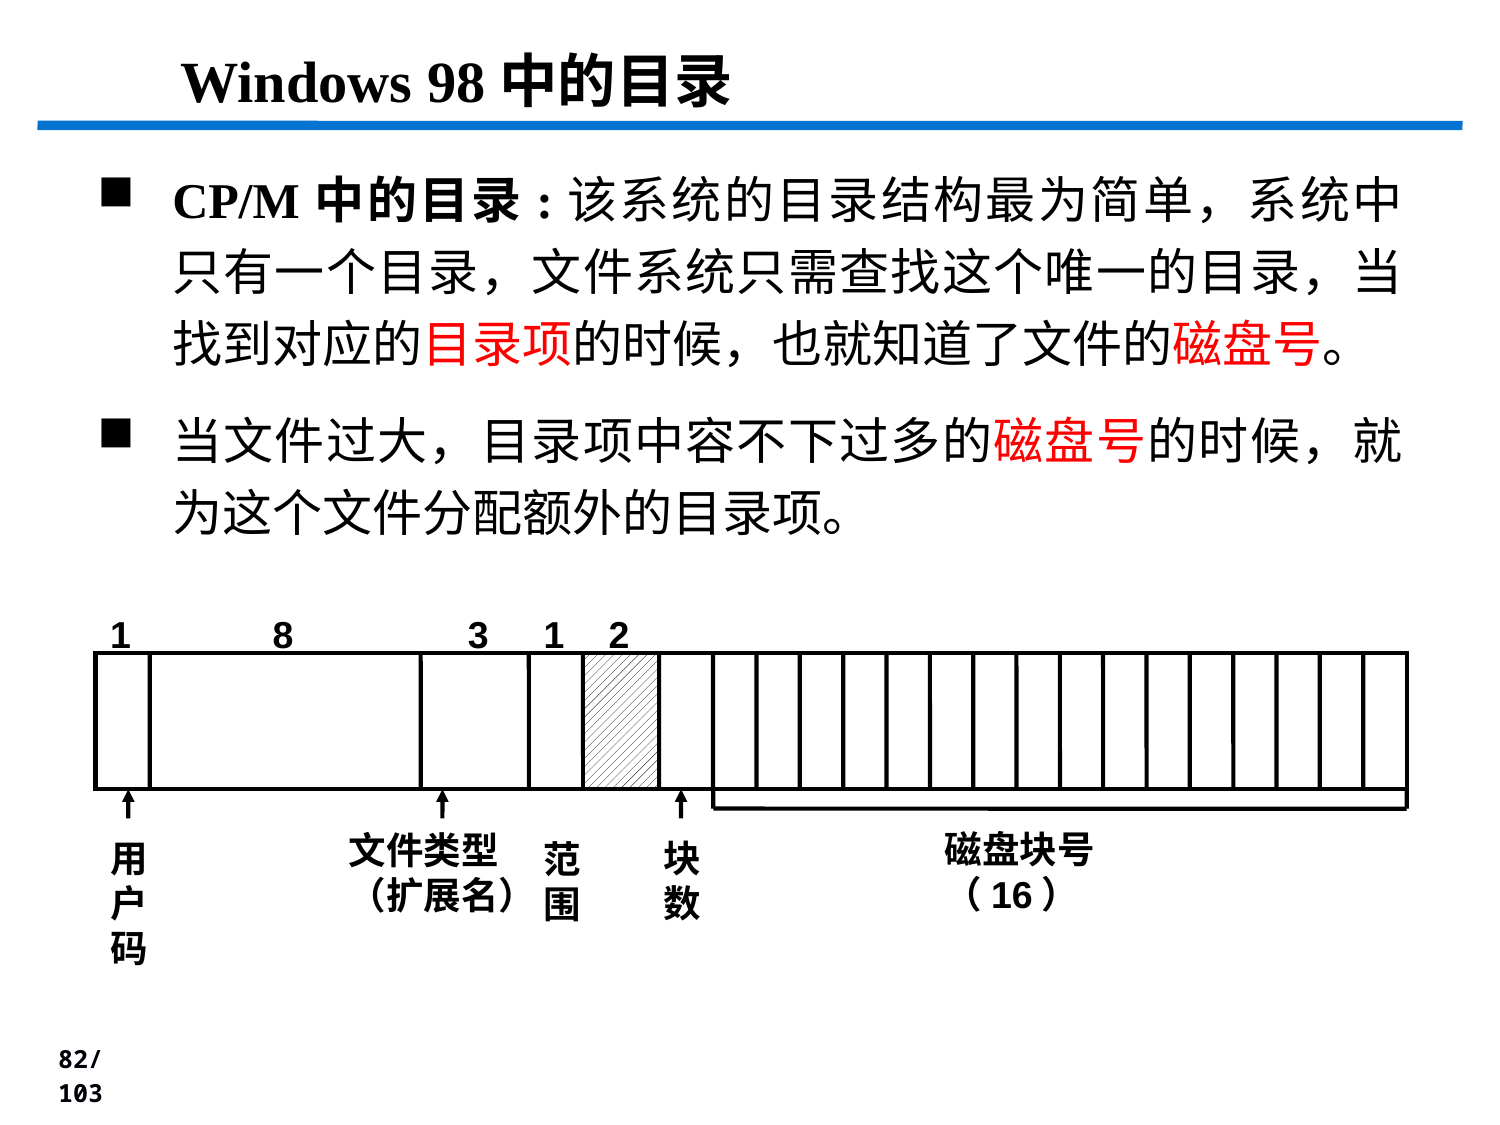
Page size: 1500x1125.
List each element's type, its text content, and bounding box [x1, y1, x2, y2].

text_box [95, 603, 1407, 953]
text_box Windows 98中的目录 [165, 36, 1406, 122]
text_box CP/M中的目录:该系统的目录结构最为简单，系统中只有一个目录，文件系统只需查找这个唯一的目录，当找到对应的目录项的时候，也就知道了文件的磁盘号。 当文件过大，目录项中容不下过多的磁盘号的时候，就为这个文件分配额外的目录项。 [82, 148, 1418, 646]
